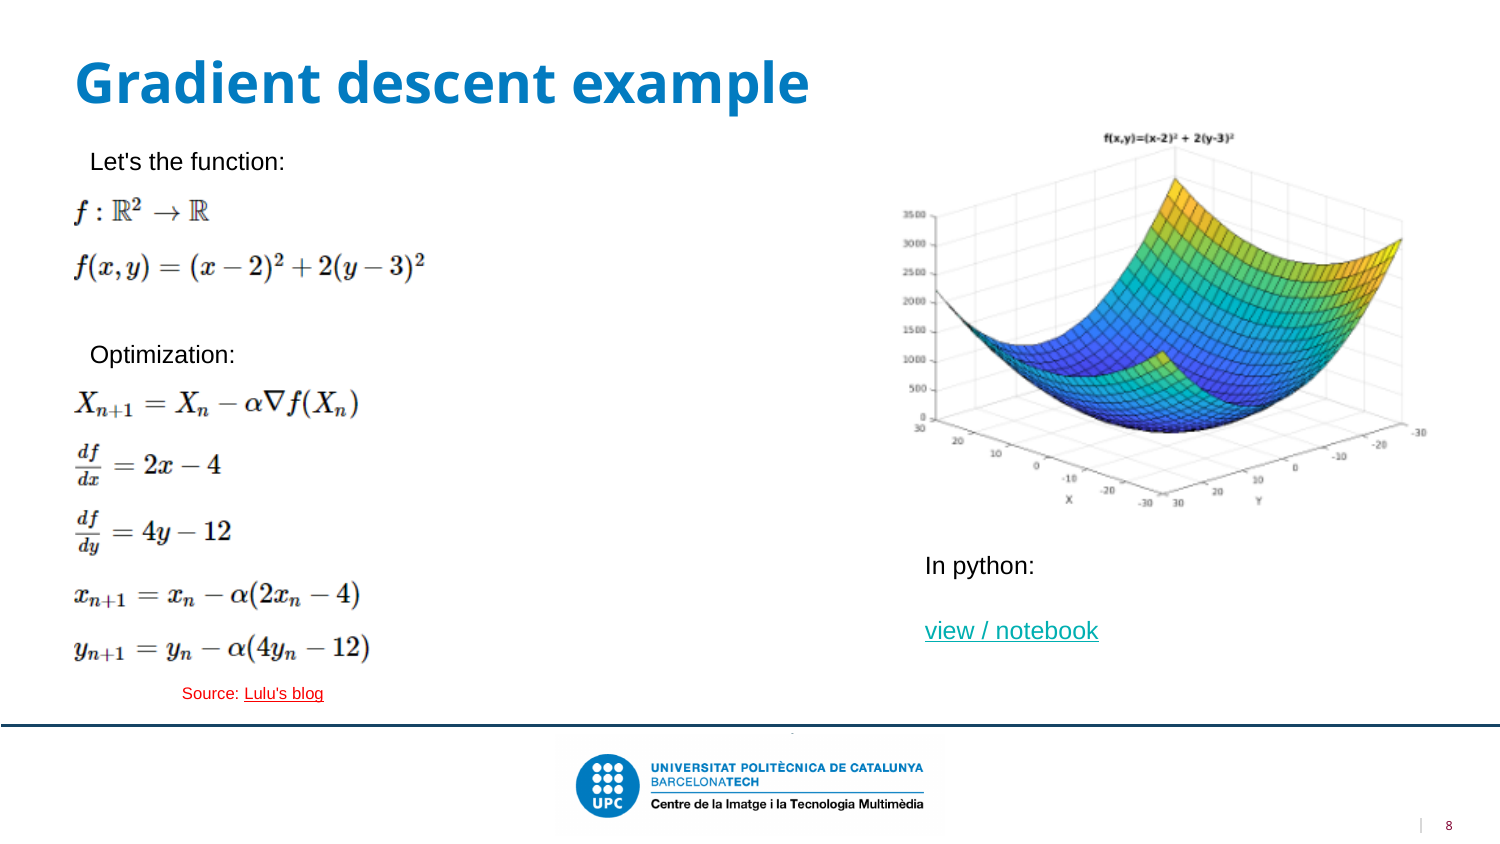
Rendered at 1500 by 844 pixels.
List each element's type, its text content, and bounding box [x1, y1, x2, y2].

text_box Optimization: [74, 323, 567, 384]
picture [555, 718, 945, 836]
list Gradient descent example [74, 47, 1428, 131]
picture [883, 130, 1428, 516]
text_box Let's the function: [74, 130, 567, 191]
picture [74, 190, 432, 301]
text_box In python: view / notebook [909, 529, 1402, 660]
text_box Source: Lulu's blog [6, 672, 499, 713]
picture [74, 384, 376, 674]
